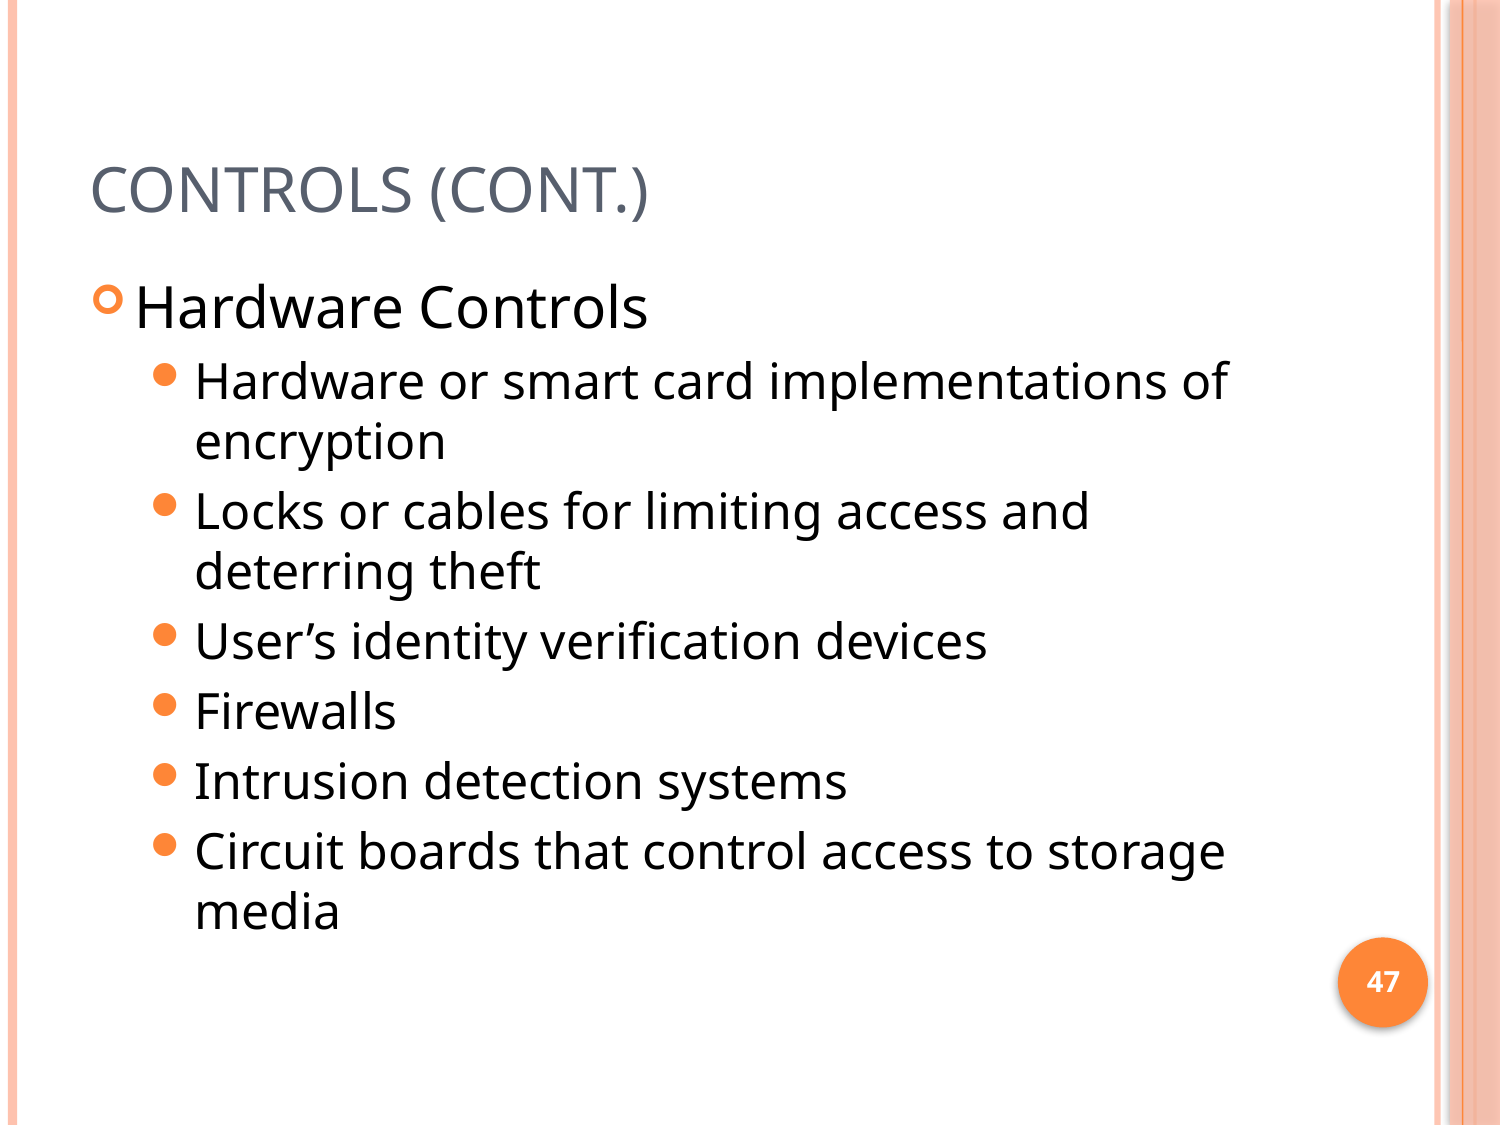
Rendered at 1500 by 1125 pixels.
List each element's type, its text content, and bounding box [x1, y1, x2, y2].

slide_number 47 [1333, 940, 1434, 1027]
list Hardware Controls Hardware or smart card implementations of encryption Locks or cables for limiting access and deterring theft User’s identity verification devices Firewalls Intrusion detection systems Circuit boards that control access to storage media [75, 262, 1300, 1062]
title Controls (cont.) [75, 45, 1300, 233]
